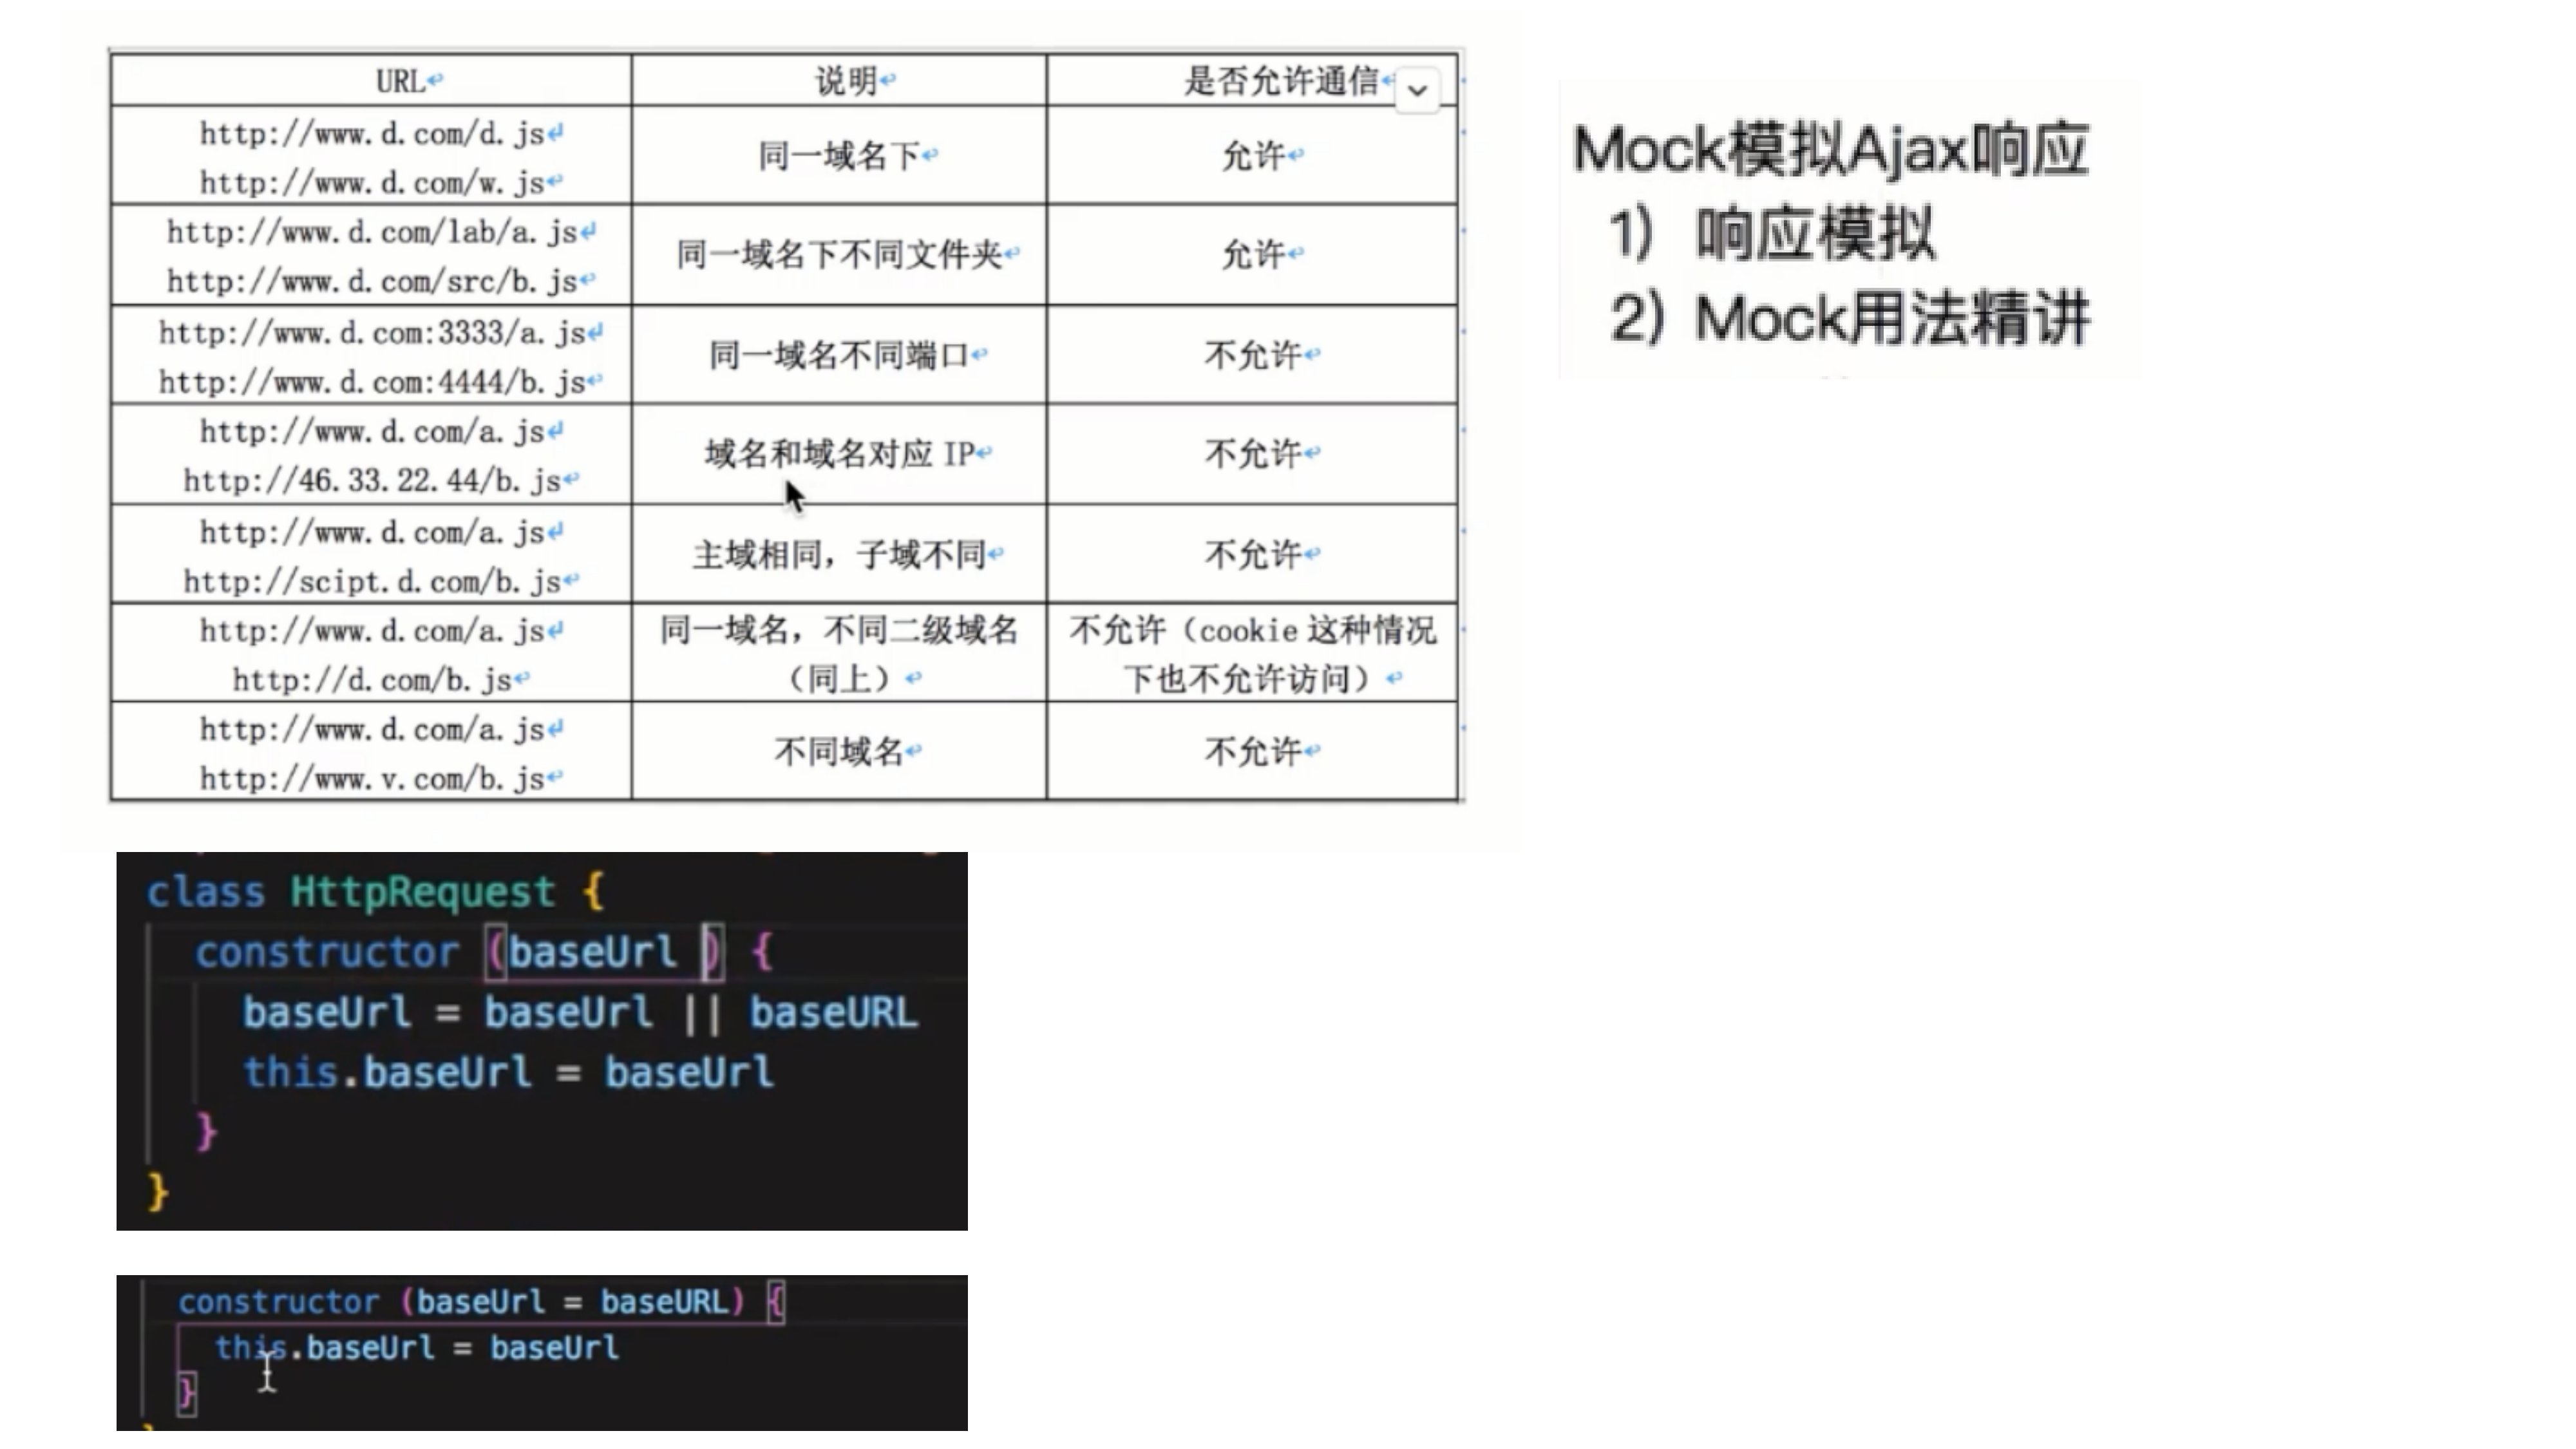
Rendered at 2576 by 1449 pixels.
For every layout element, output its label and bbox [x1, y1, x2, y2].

picture [117, 1275, 968, 1432]
picture [1558, 80, 2142, 380]
picture [59, 9, 1521, 1231]
